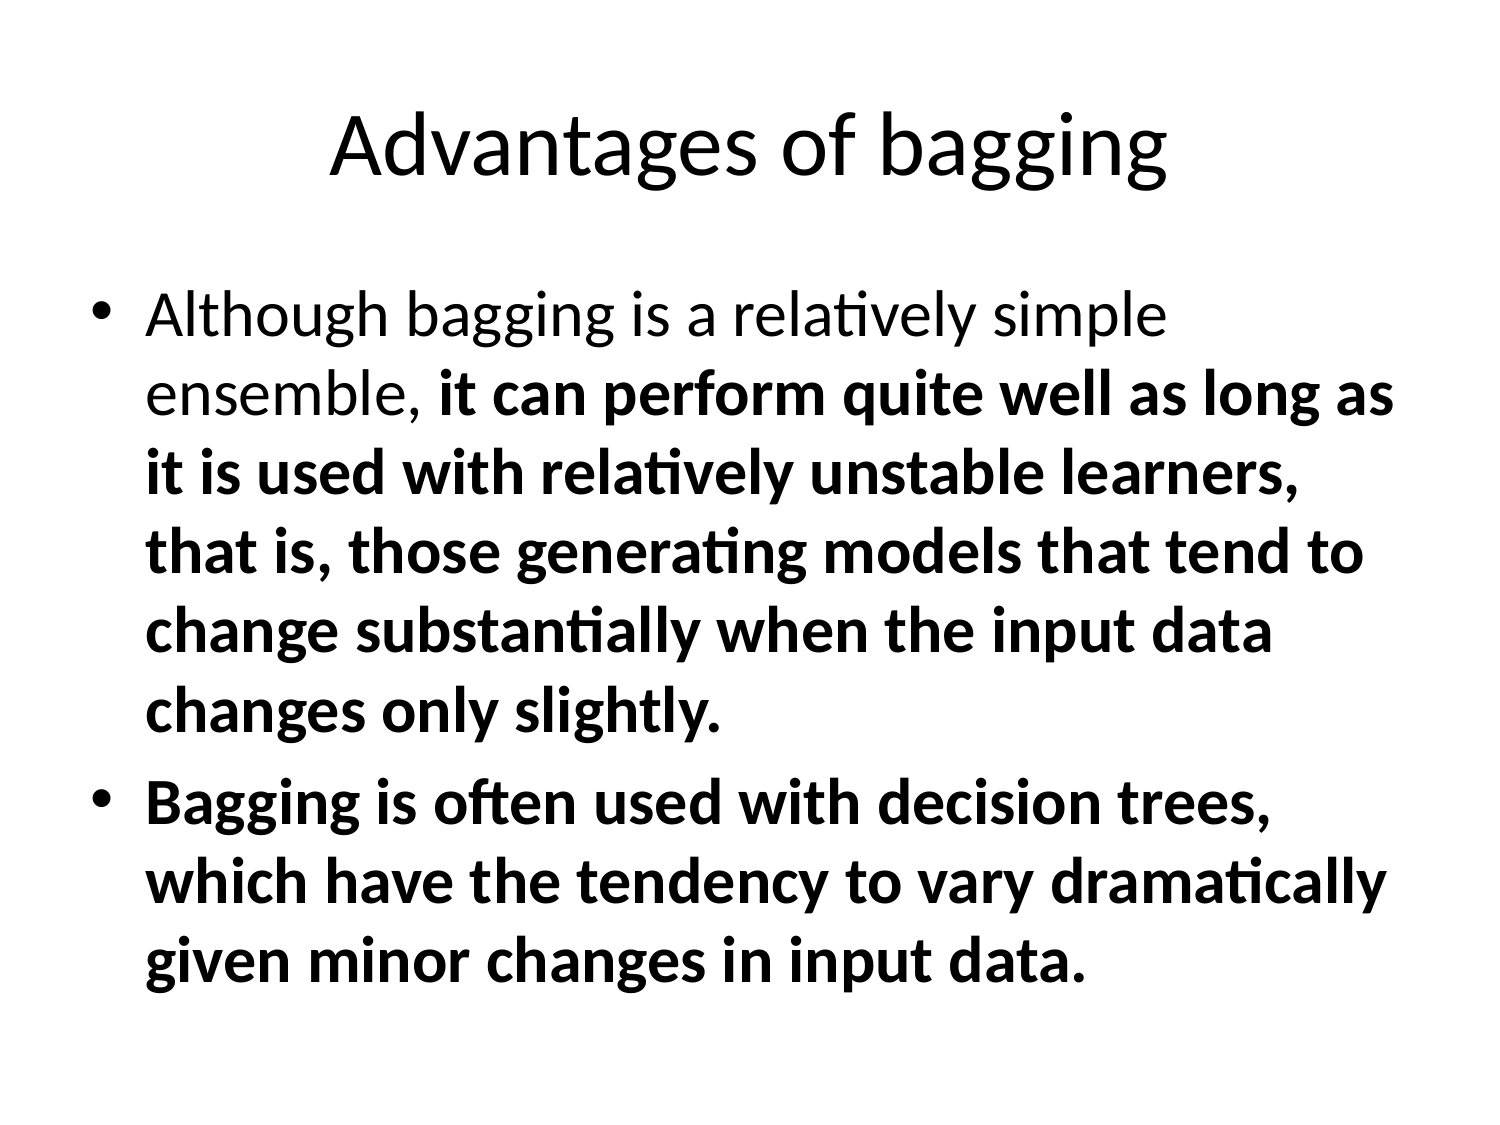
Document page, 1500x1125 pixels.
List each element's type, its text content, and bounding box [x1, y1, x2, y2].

title Advantages of bagging [75, 45, 1425, 233]
list Although bagging is a relatively simple ensemble, it can perform quite well as long as it is used with relatively unstable learners, that is, those generating models that tend to change substantially when the input data changes only slightly. Bagging is often used with decision trees, which have the tendency to vary dramatically given minor changes in input data. [75, 262, 1425, 1005]
